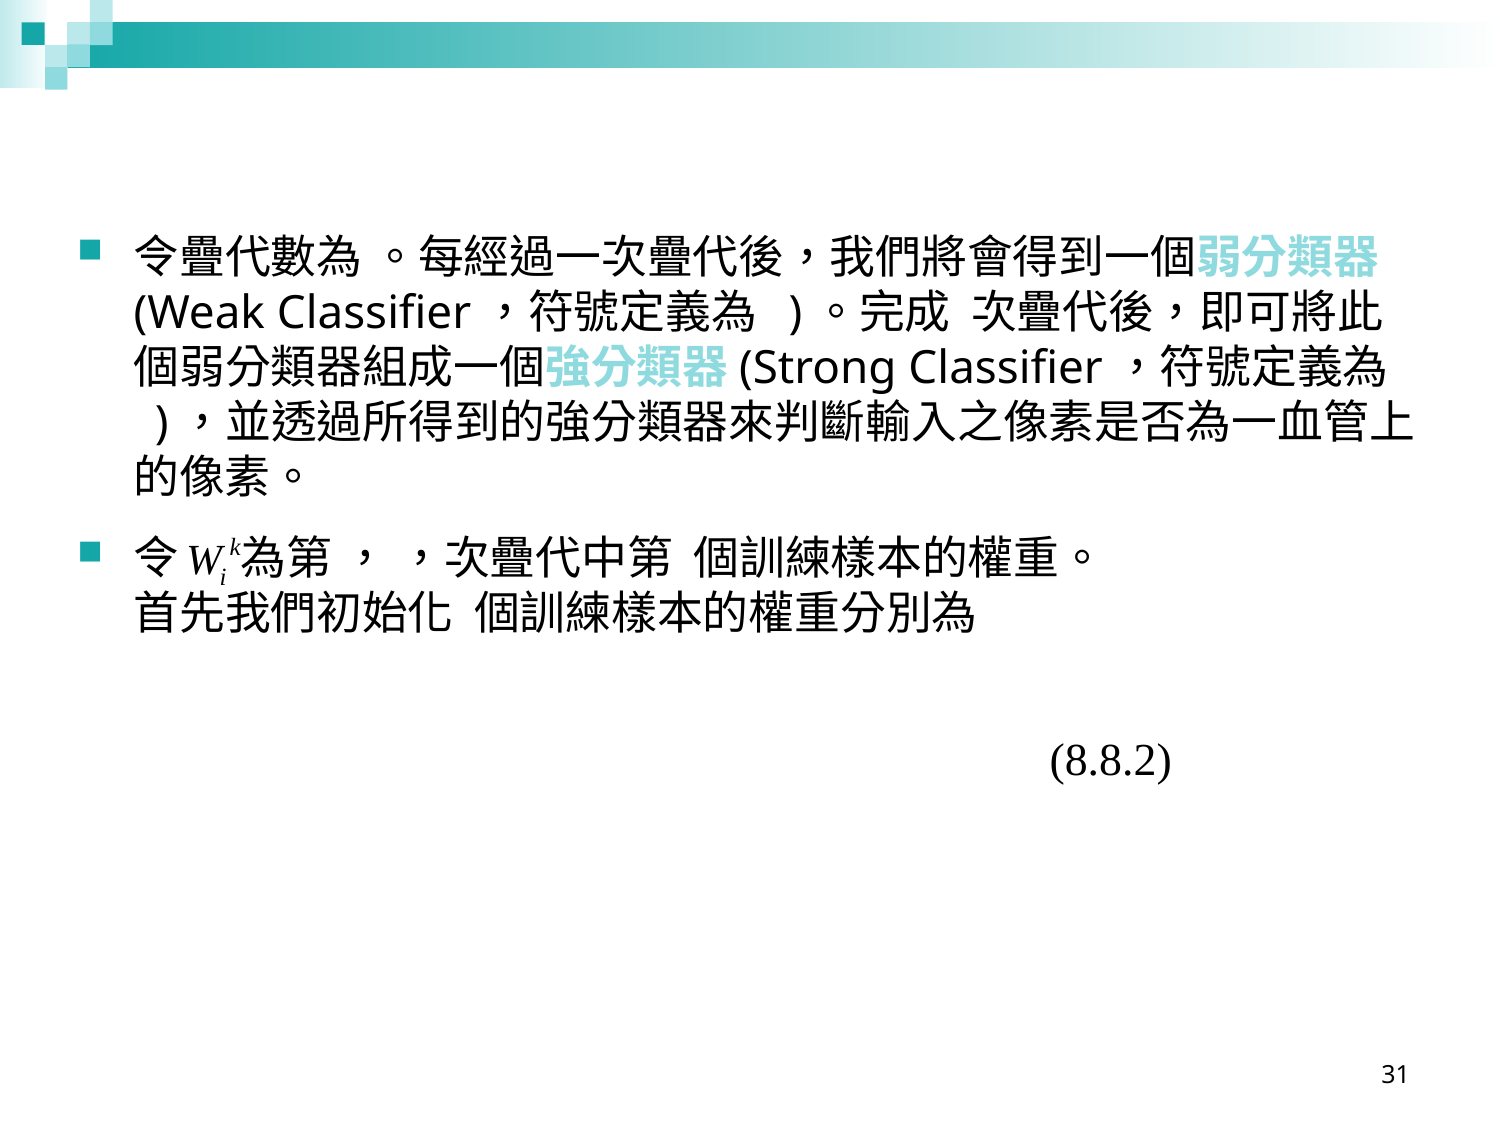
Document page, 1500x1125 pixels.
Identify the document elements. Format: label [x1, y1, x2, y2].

text_box [62, 219, 1438, 1125]
